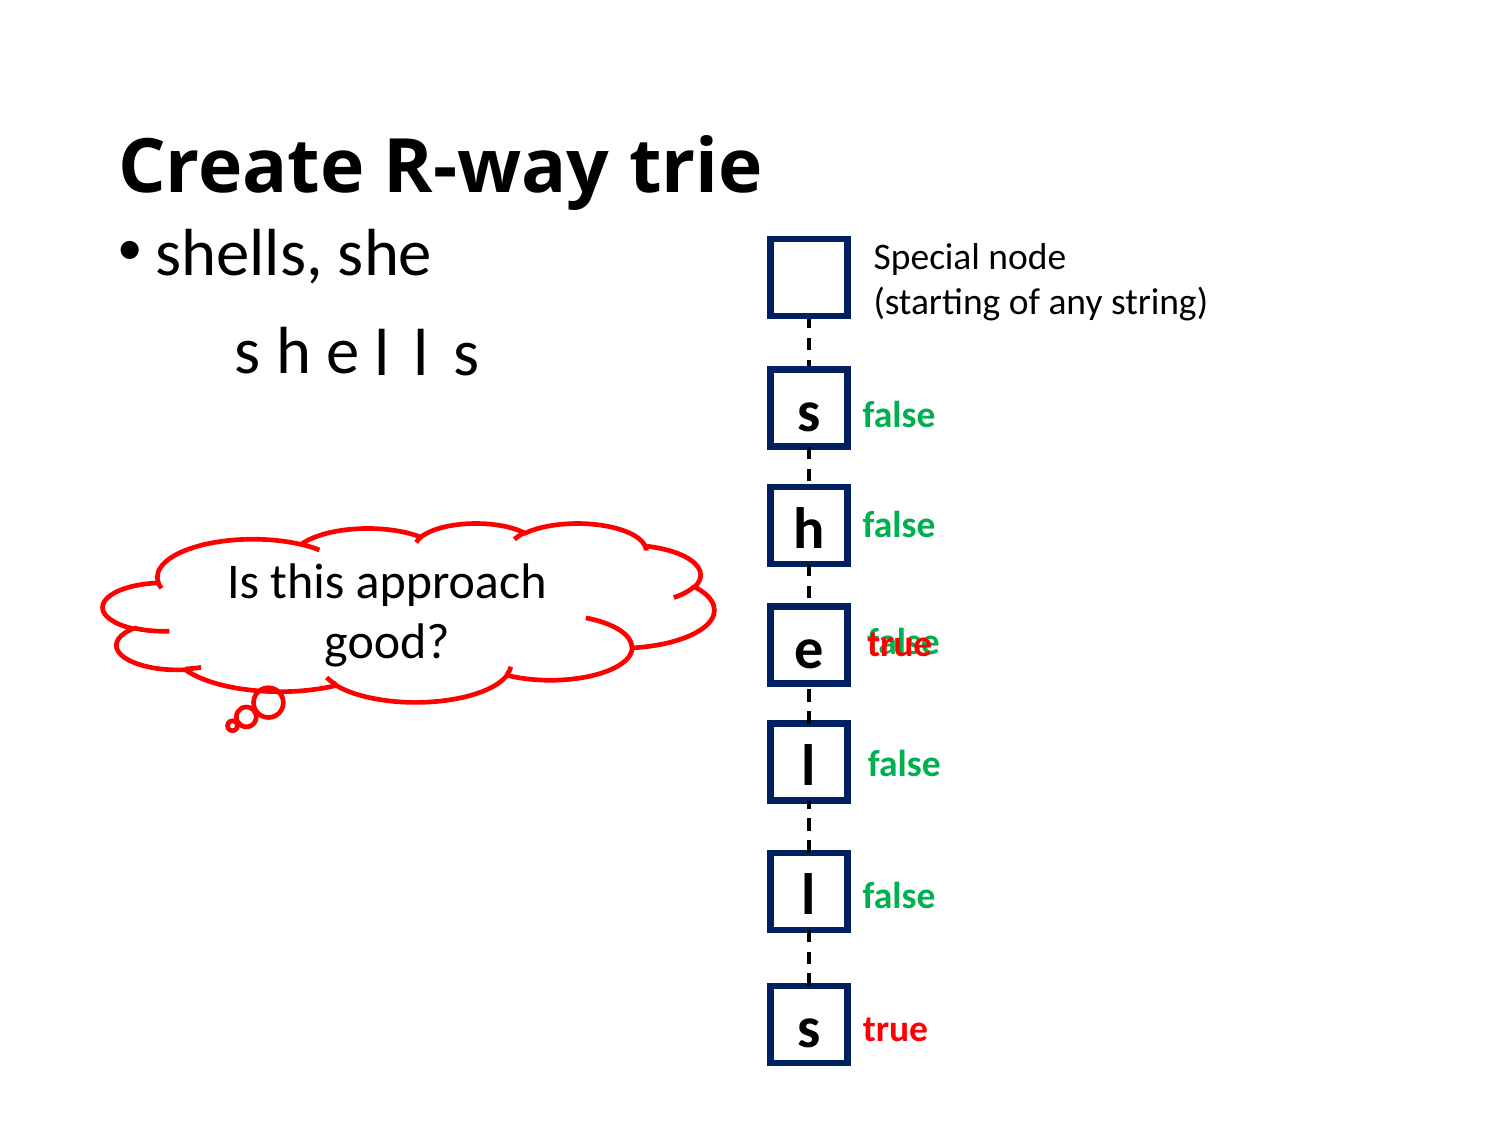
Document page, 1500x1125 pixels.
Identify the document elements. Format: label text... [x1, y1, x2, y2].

text_box true [848, 996, 944, 1057]
text_box l [770, 852, 849, 931]
text_box h [262, 299, 311, 394]
text_box l [398, 301, 438, 396]
list shells, she [103, 210, 1397, 288]
text_box false [847, 382, 951, 443]
text_box [770, 238, 849, 317]
text_box Is this approach good? [101, 522, 716, 732]
text_box s [770, 369, 849, 448]
text_box l [770, 723, 849, 802]
text_box e [770, 605, 849, 684]
title Create R-way trie [103, 59, 1397, 210]
text_box s [220, 299, 276, 395]
text_box l [360, 301, 398, 396]
text_box s [770, 985, 849, 1064]
text_box false [847, 863, 951, 923]
text_box false [847, 492, 951, 553]
text_box false [852, 609, 956, 670]
text_box s [438, 301, 495, 396]
text_box h [770, 486, 849, 565]
text_box false [853, 731, 956, 792]
text_box true [852, 611, 948, 672]
text_box e [311, 299, 375, 394]
text_box Special node (starting of any string) [858, 224, 1231, 329]
